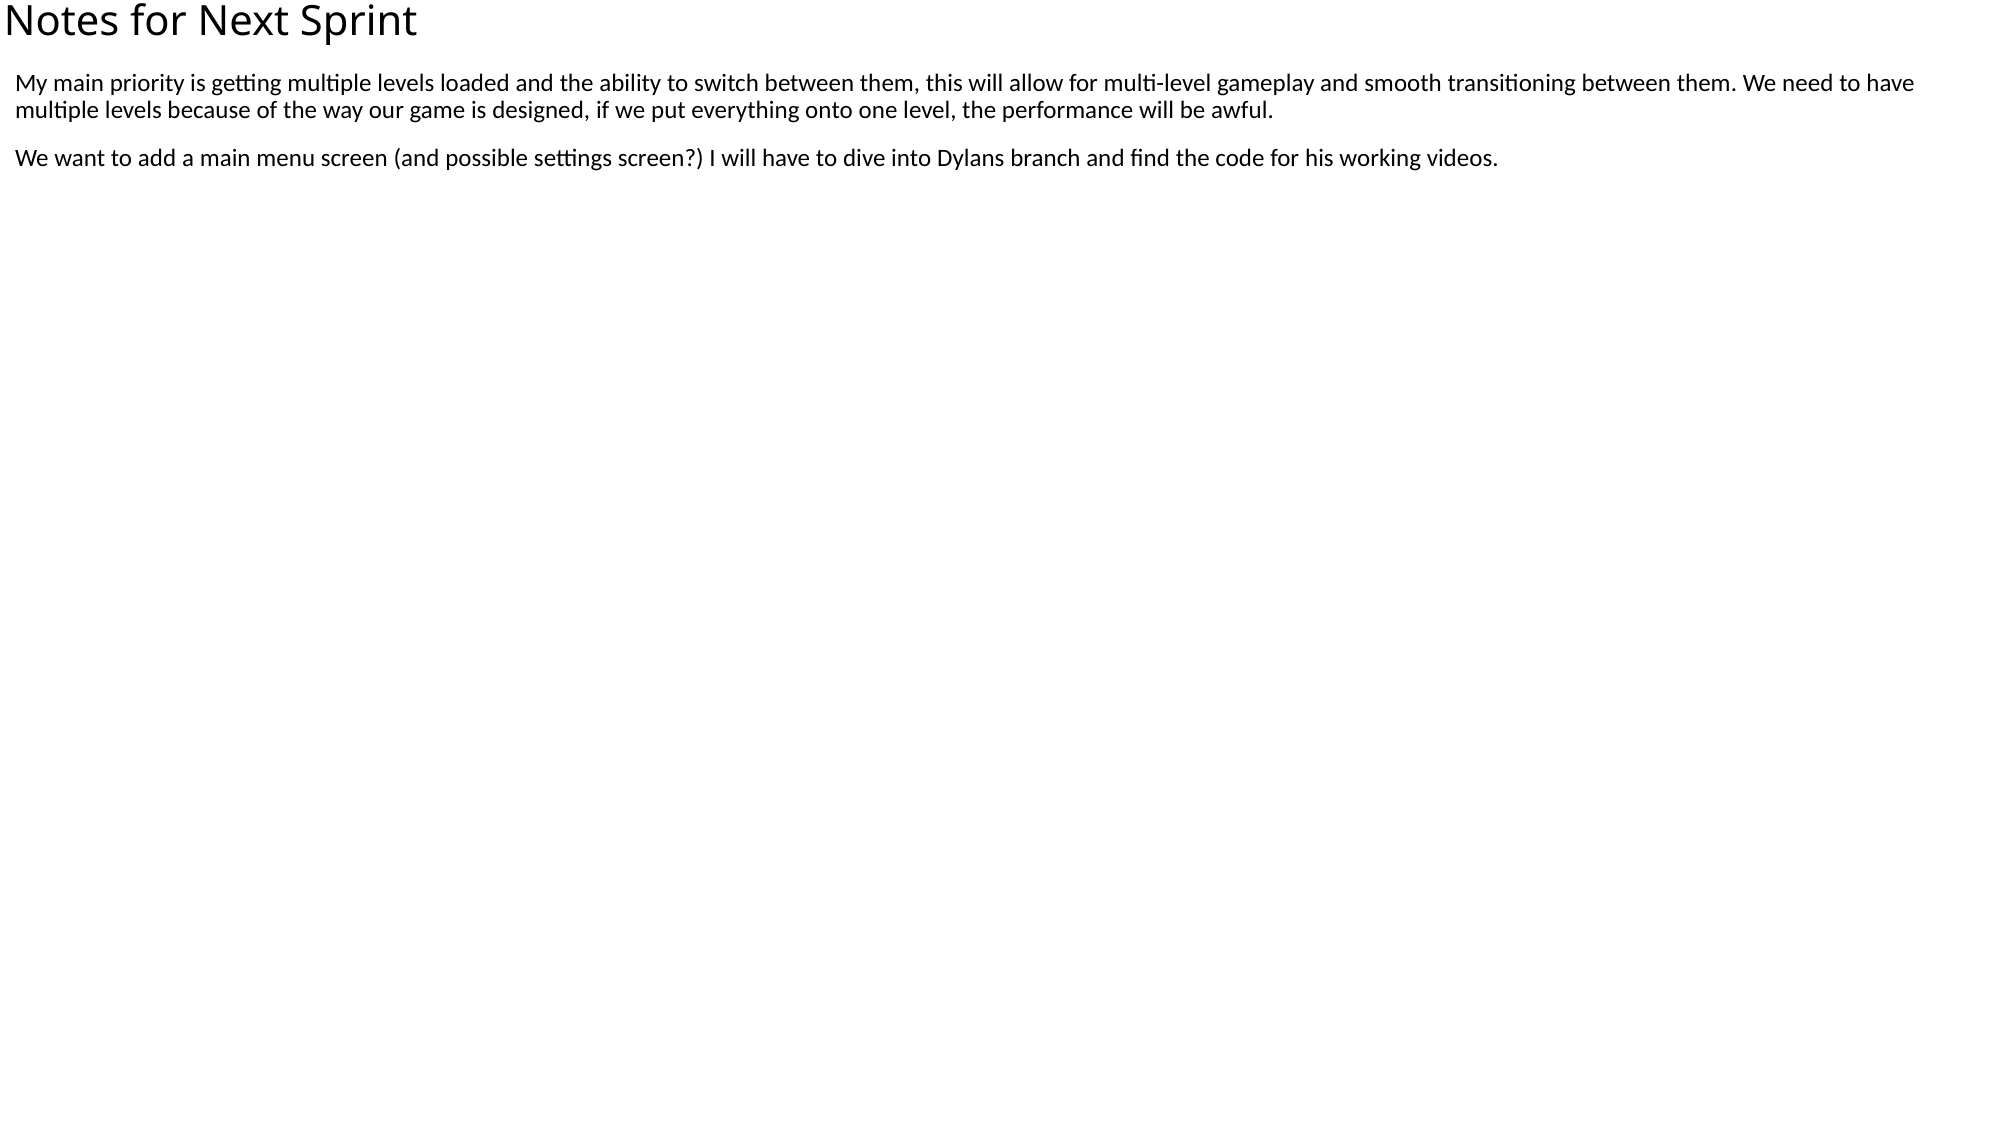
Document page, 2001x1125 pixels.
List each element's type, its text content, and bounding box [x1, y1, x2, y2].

title Notes for Next Sprint [0, 0, 1714, 62]
list My main priority is getting multiple levels loaded and the ability to switch between them, this will allow for multi-level gameplay and smooth transitioning between them. We need to have multiple levels because of the way our game is designed, if we put everything onto one level, the performance will be awful. We want to add a main menu screen (and possible settings screen?) I will have to dive into Dylans branch and find the code for his working videos. [0, 62, 2000, 777]
